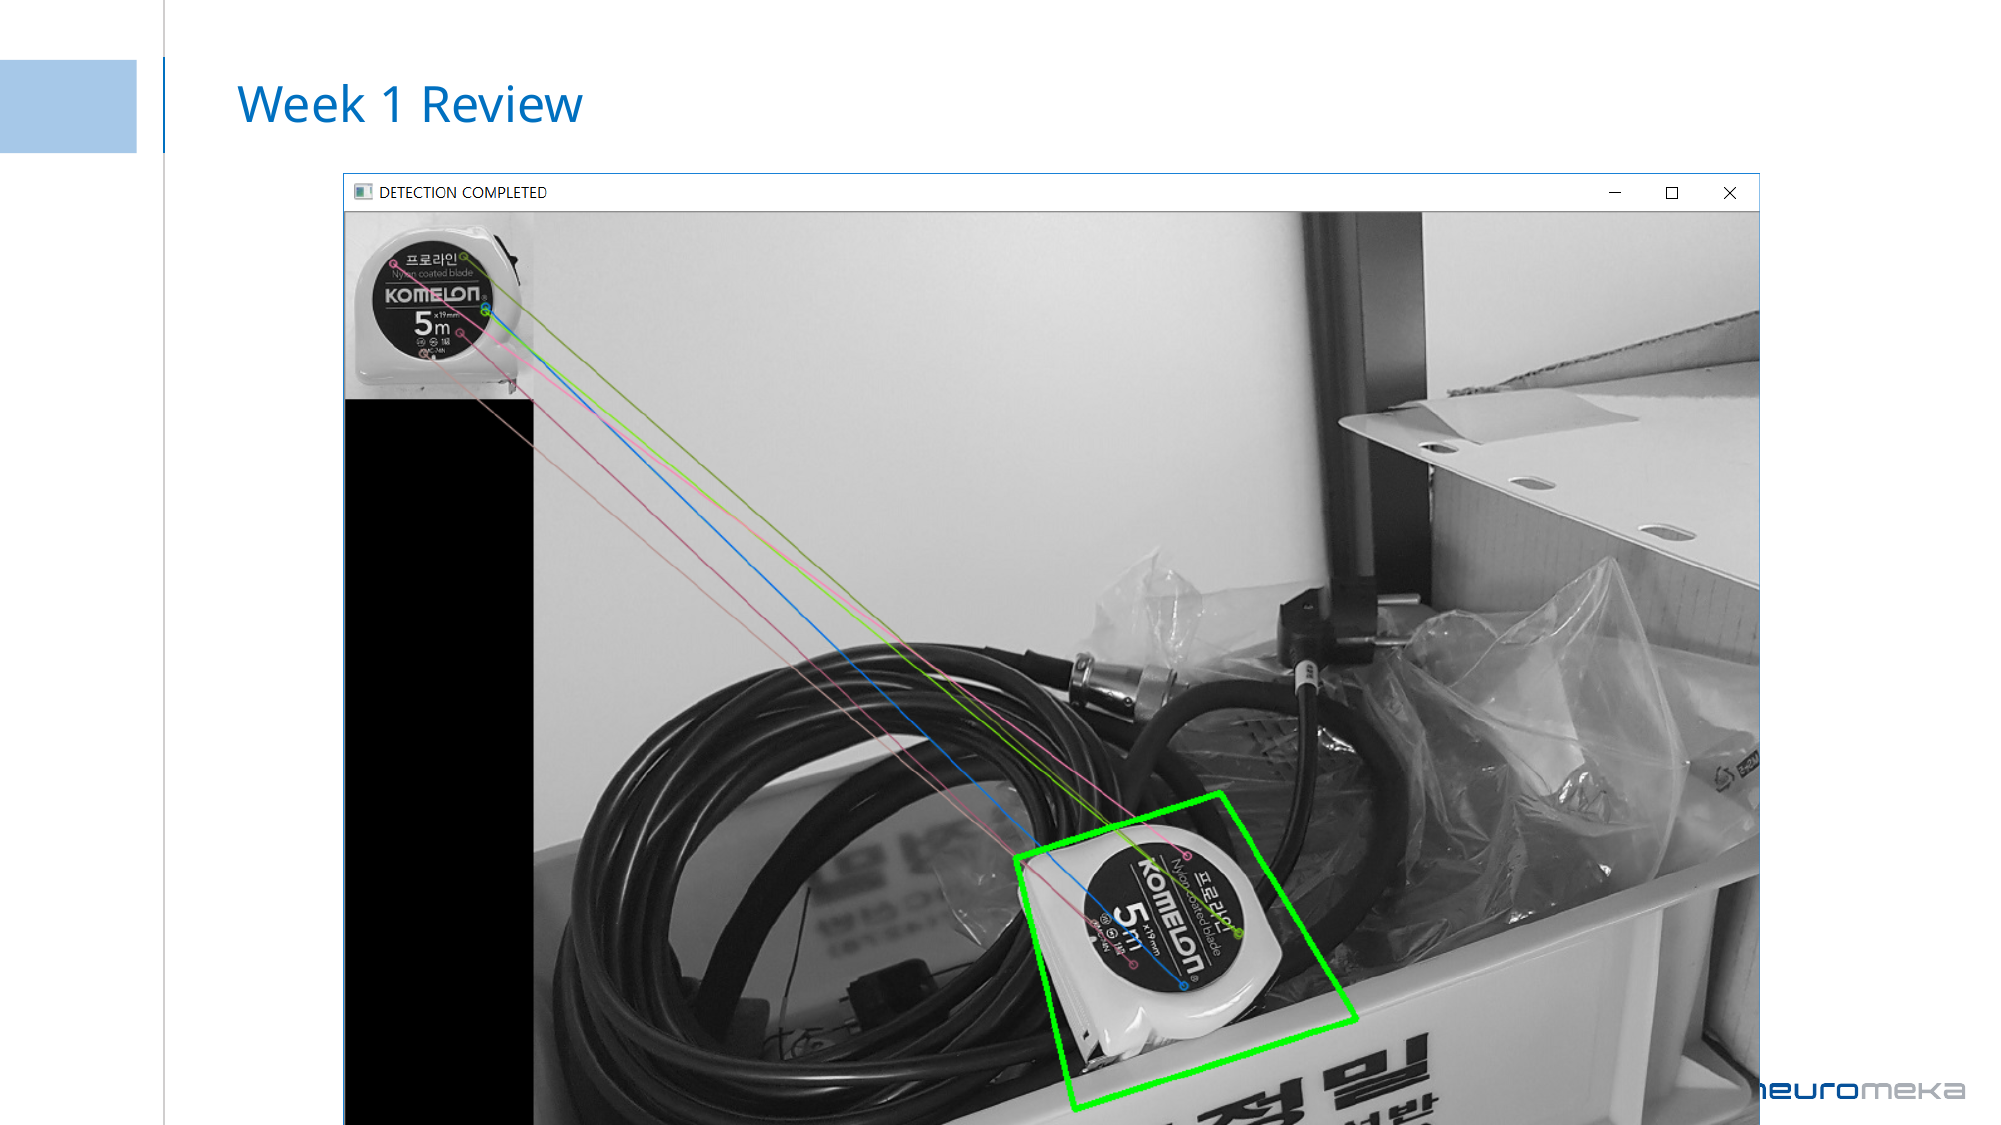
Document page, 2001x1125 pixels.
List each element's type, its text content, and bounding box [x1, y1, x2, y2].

title Week 1 Review [222, 59, 1853, 154]
picture [343, 106, 1760, 1125]
